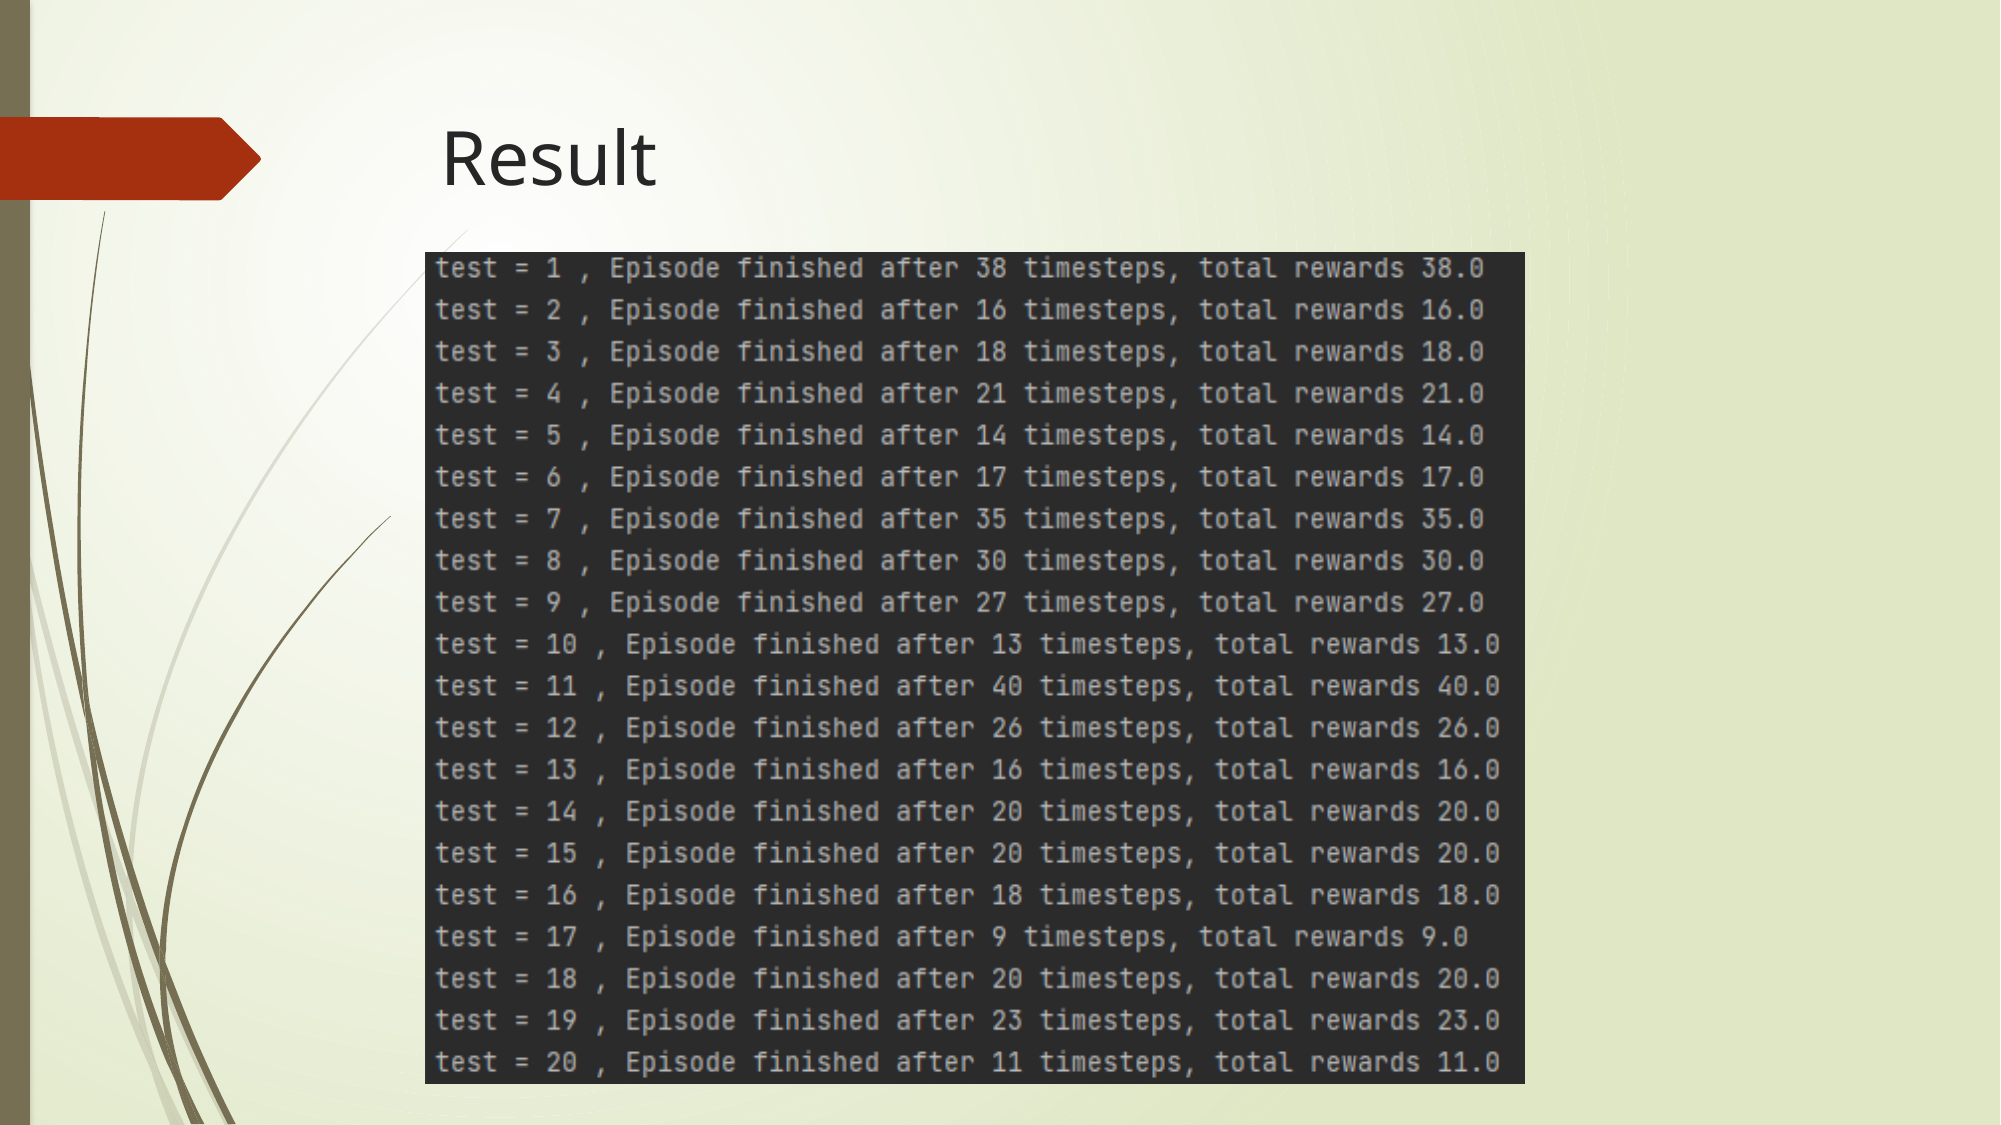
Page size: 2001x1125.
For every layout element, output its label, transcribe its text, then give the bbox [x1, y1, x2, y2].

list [425, 252, 1526, 1084]
title Result [425, 102, 1888, 313]
